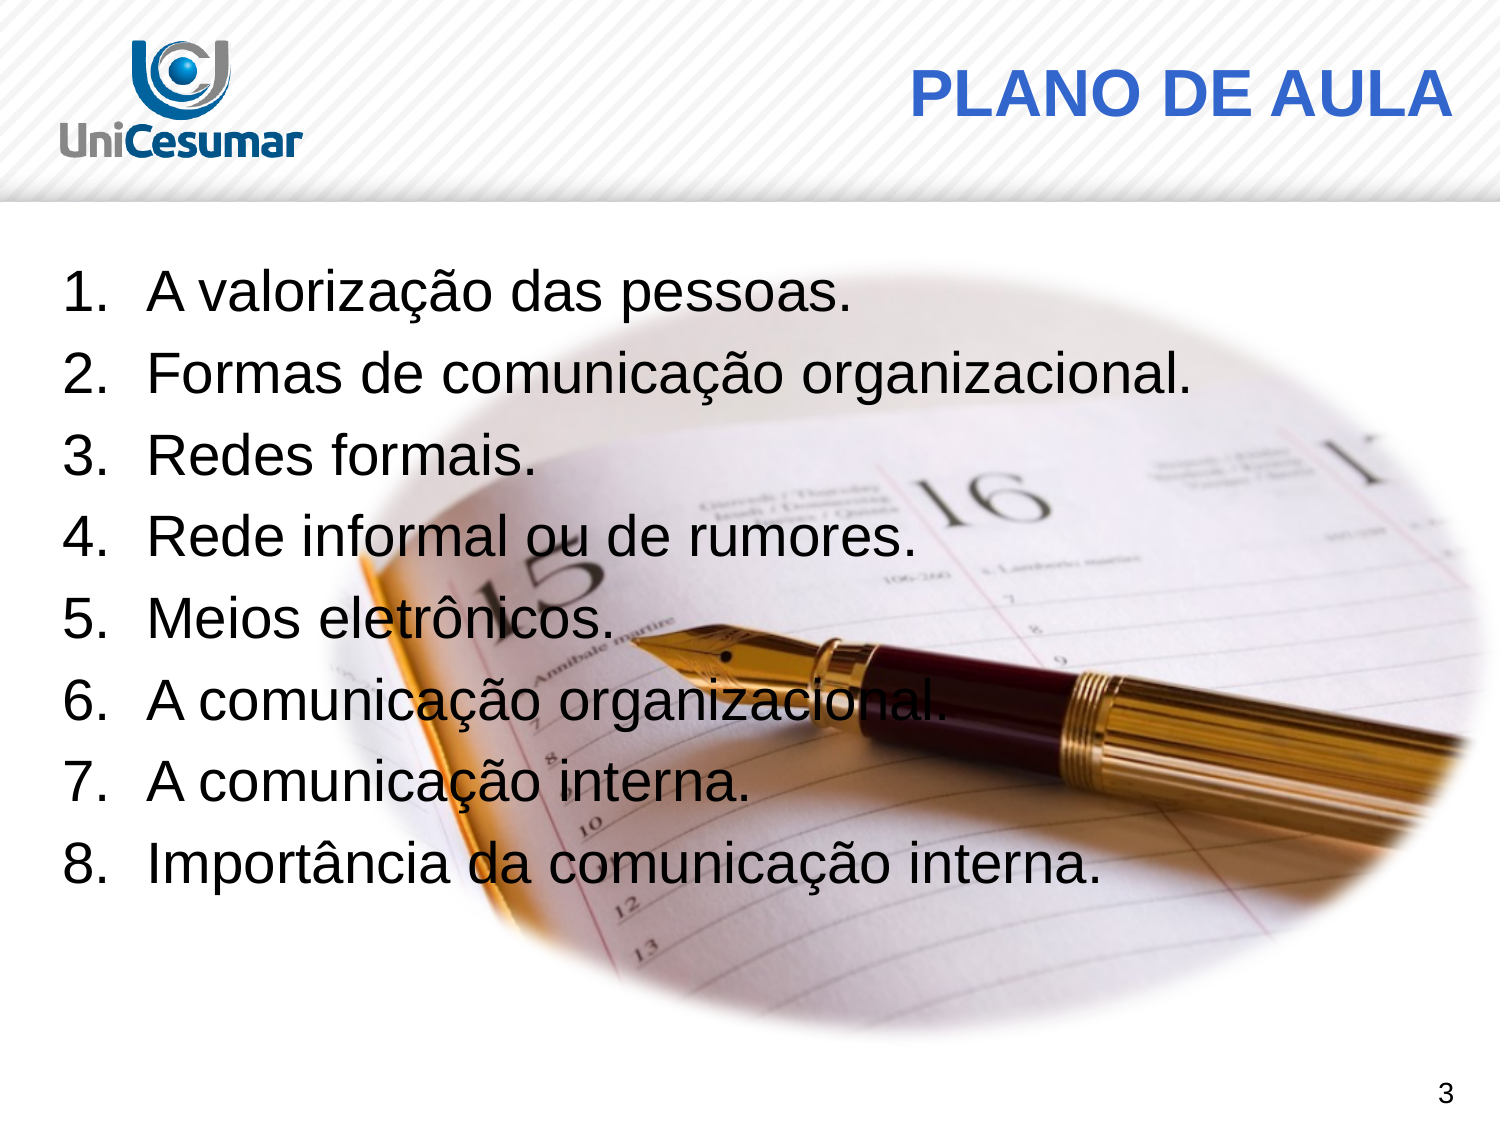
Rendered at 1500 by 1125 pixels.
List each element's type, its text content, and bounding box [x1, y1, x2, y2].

title PLANO DE AULA [289, 18, 1471, 162]
picture [0, 0, 1500, 1125]
list A valorização das pessoas. Formas de comunicação organizacional. Redes formais. Rede informal ou de rumores. Meios eletrônicos. A comunicação organizacional. A comunicação interna. Importância da comunicação interna. [46, 245, 1454, 1032]
